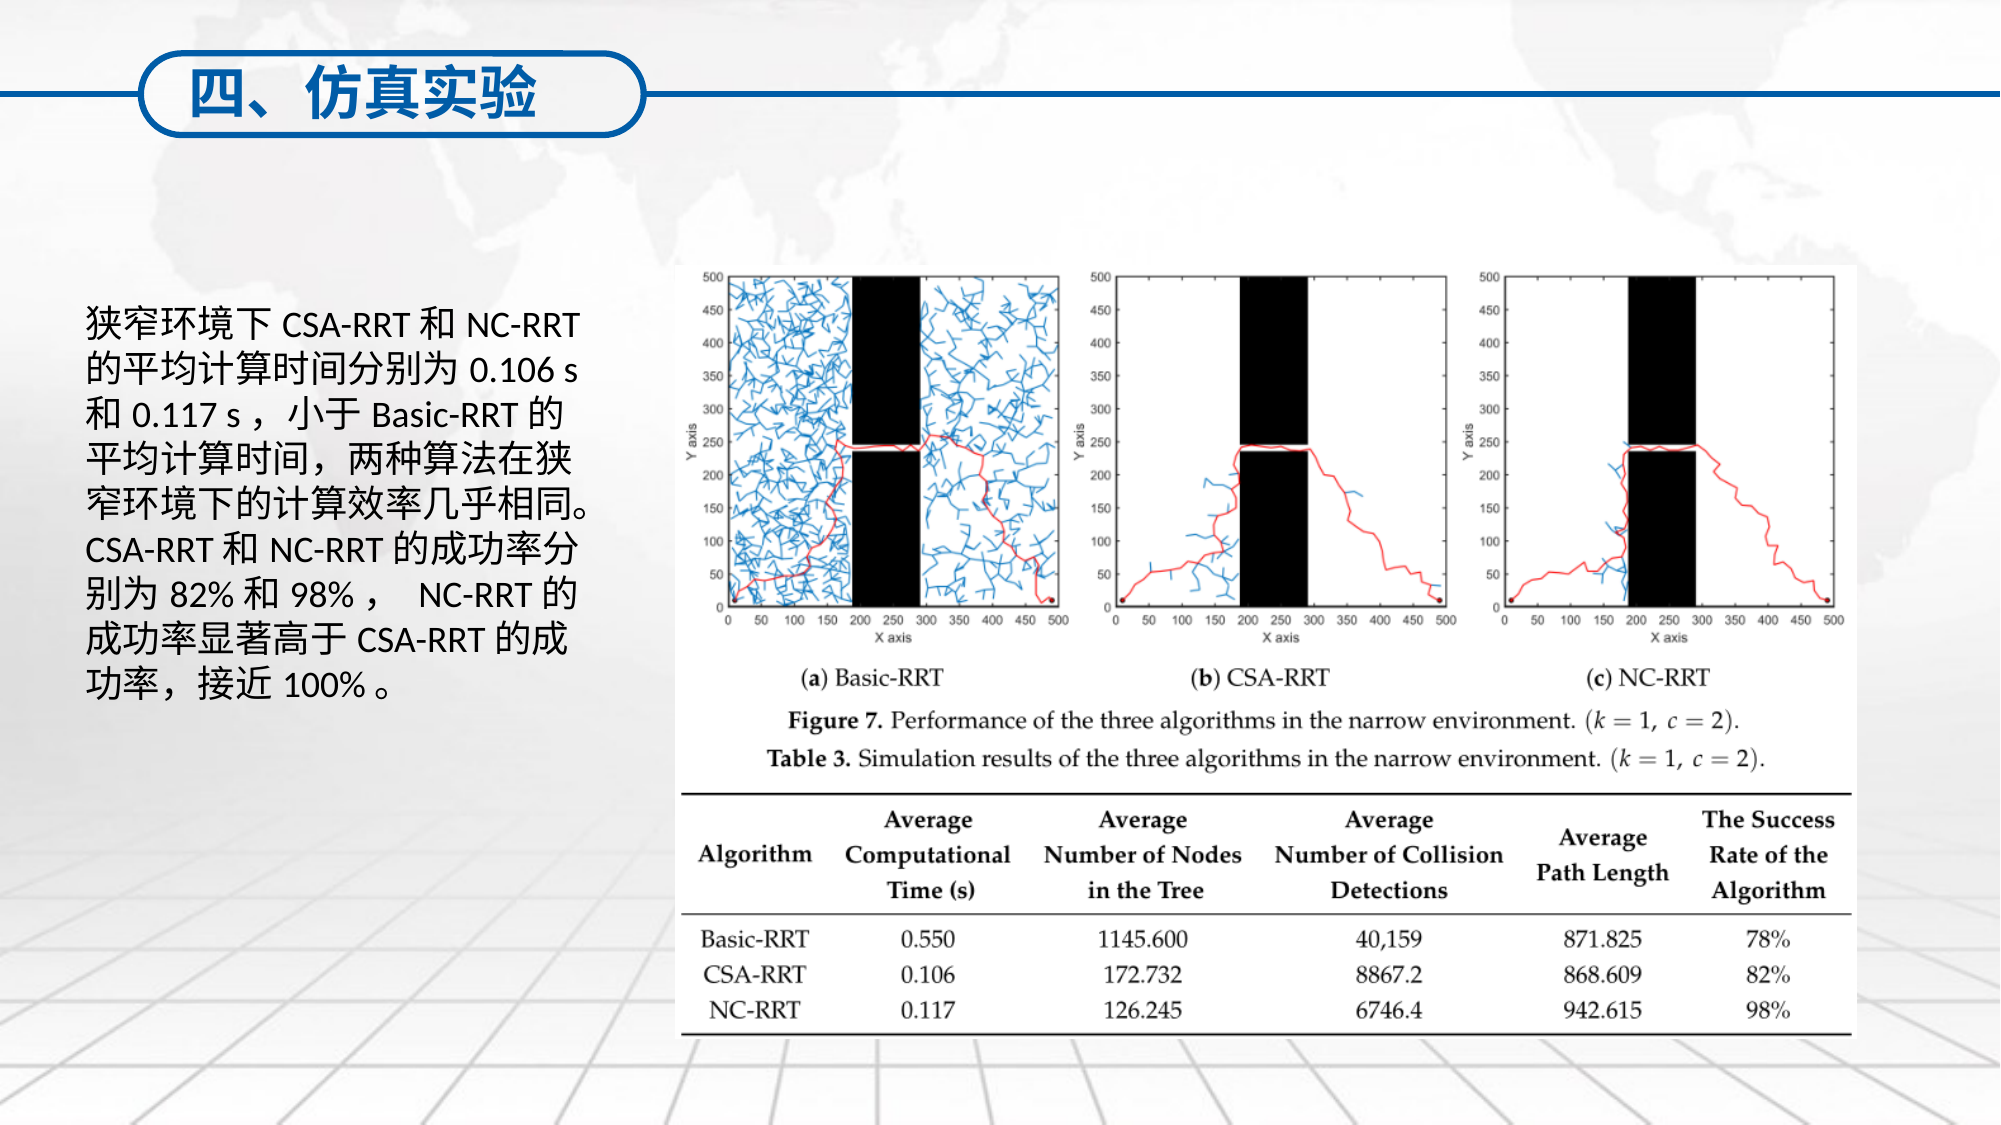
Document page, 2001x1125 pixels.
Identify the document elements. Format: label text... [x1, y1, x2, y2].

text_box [109, 49, 644, 136]
text_box 狭窄环境下CSA-RRT和NC-RRT的平均计算时间分别为0.106 s和0.117 s，小于Basic-RRT的平均计算时间，两种算法在狭窄环境下的计算效率几乎相同。 CSA-RRT和NC-RRT的成功率分别为82%和98%， NC-RRT的成功率显著高于CSA-RRT的成功率，接近100%。 [70, 292, 617, 713]
picture [0, 0, 2001, 1125]
